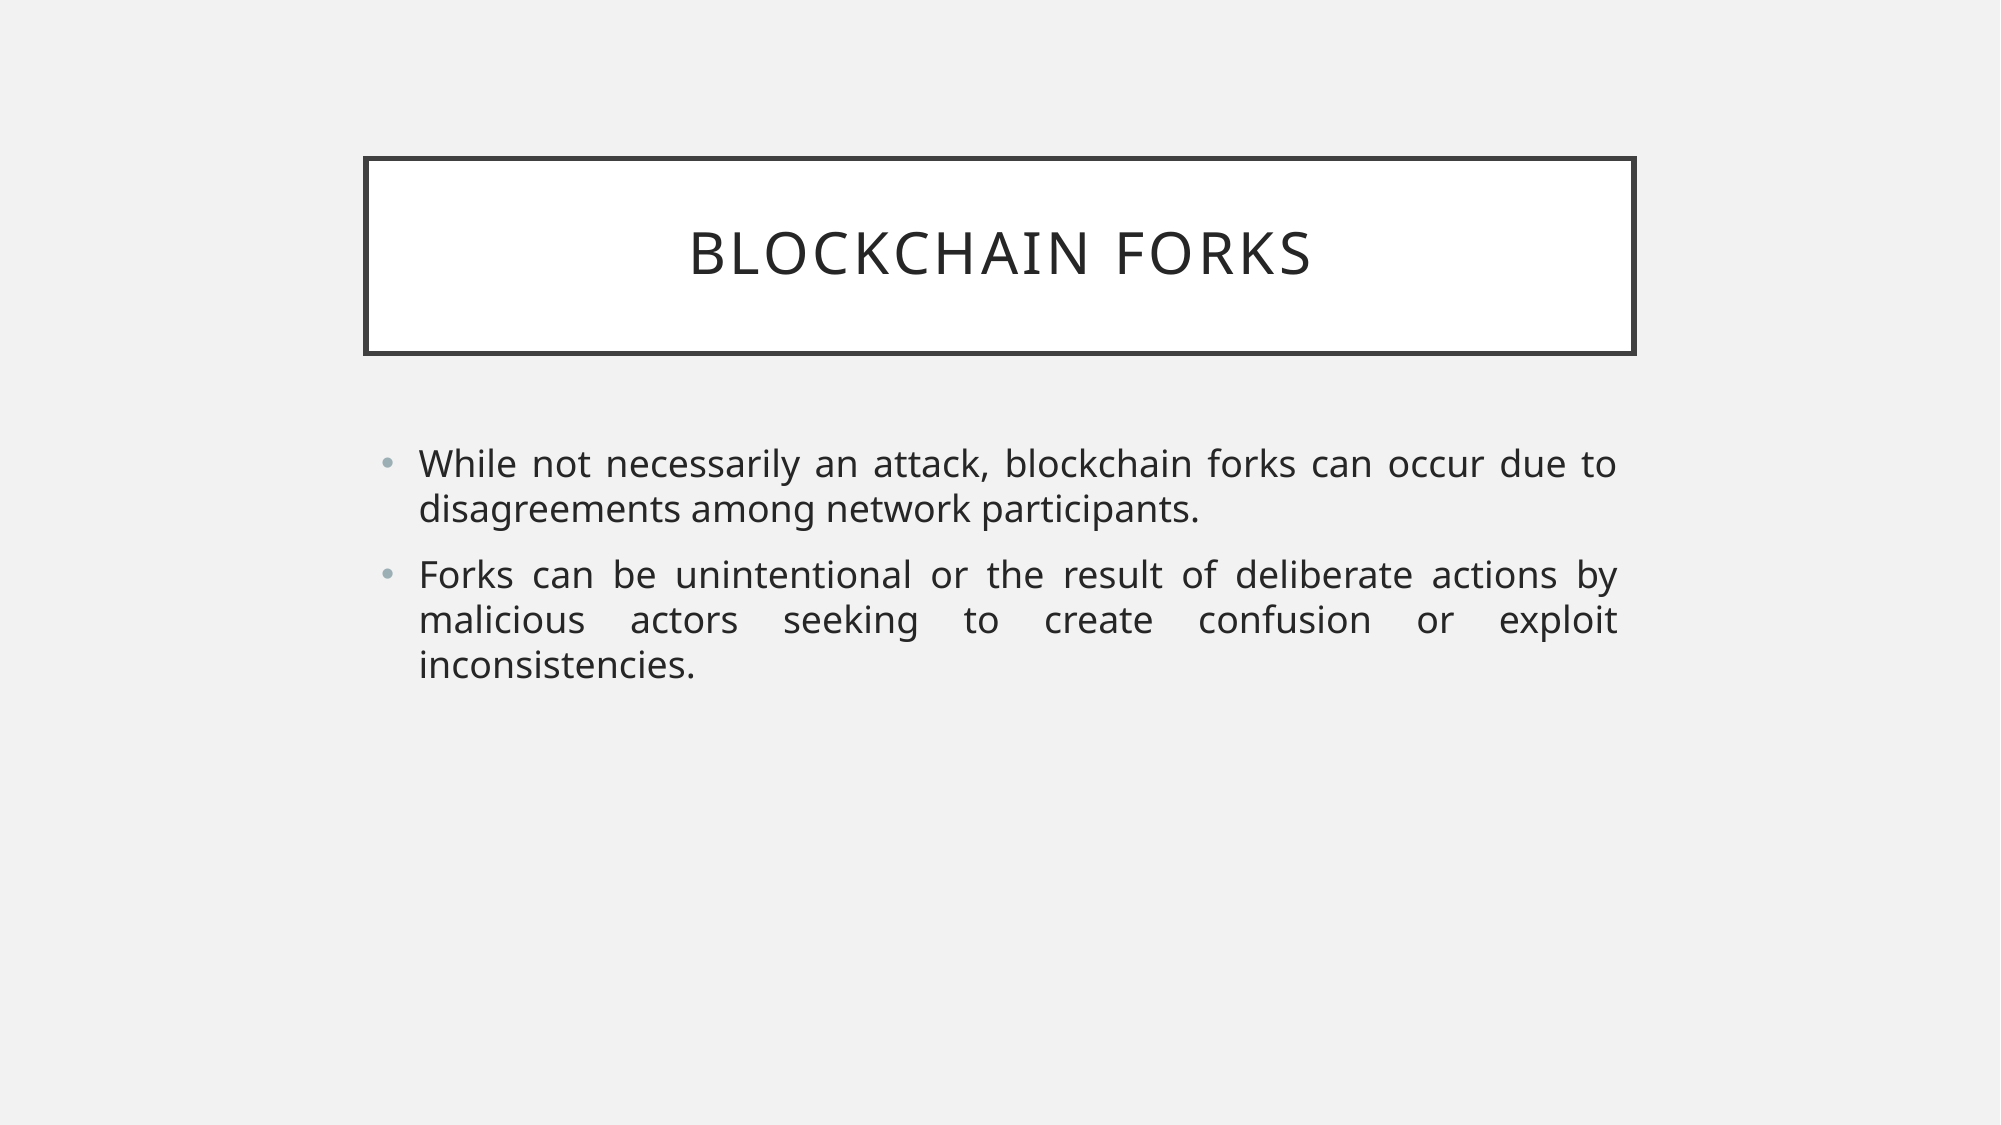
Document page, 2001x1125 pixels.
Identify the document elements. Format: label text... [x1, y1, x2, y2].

title Blockchain Forks [363, 156, 1637, 356]
list While not necessarily an attack, blockchain forks can occur due to disagreements among network participants. Forks can be unintentional or the result of deliberate actions by malicious actors seeking to create confusion or exploit inconsistencies. [366, 432, 1634, 942]
